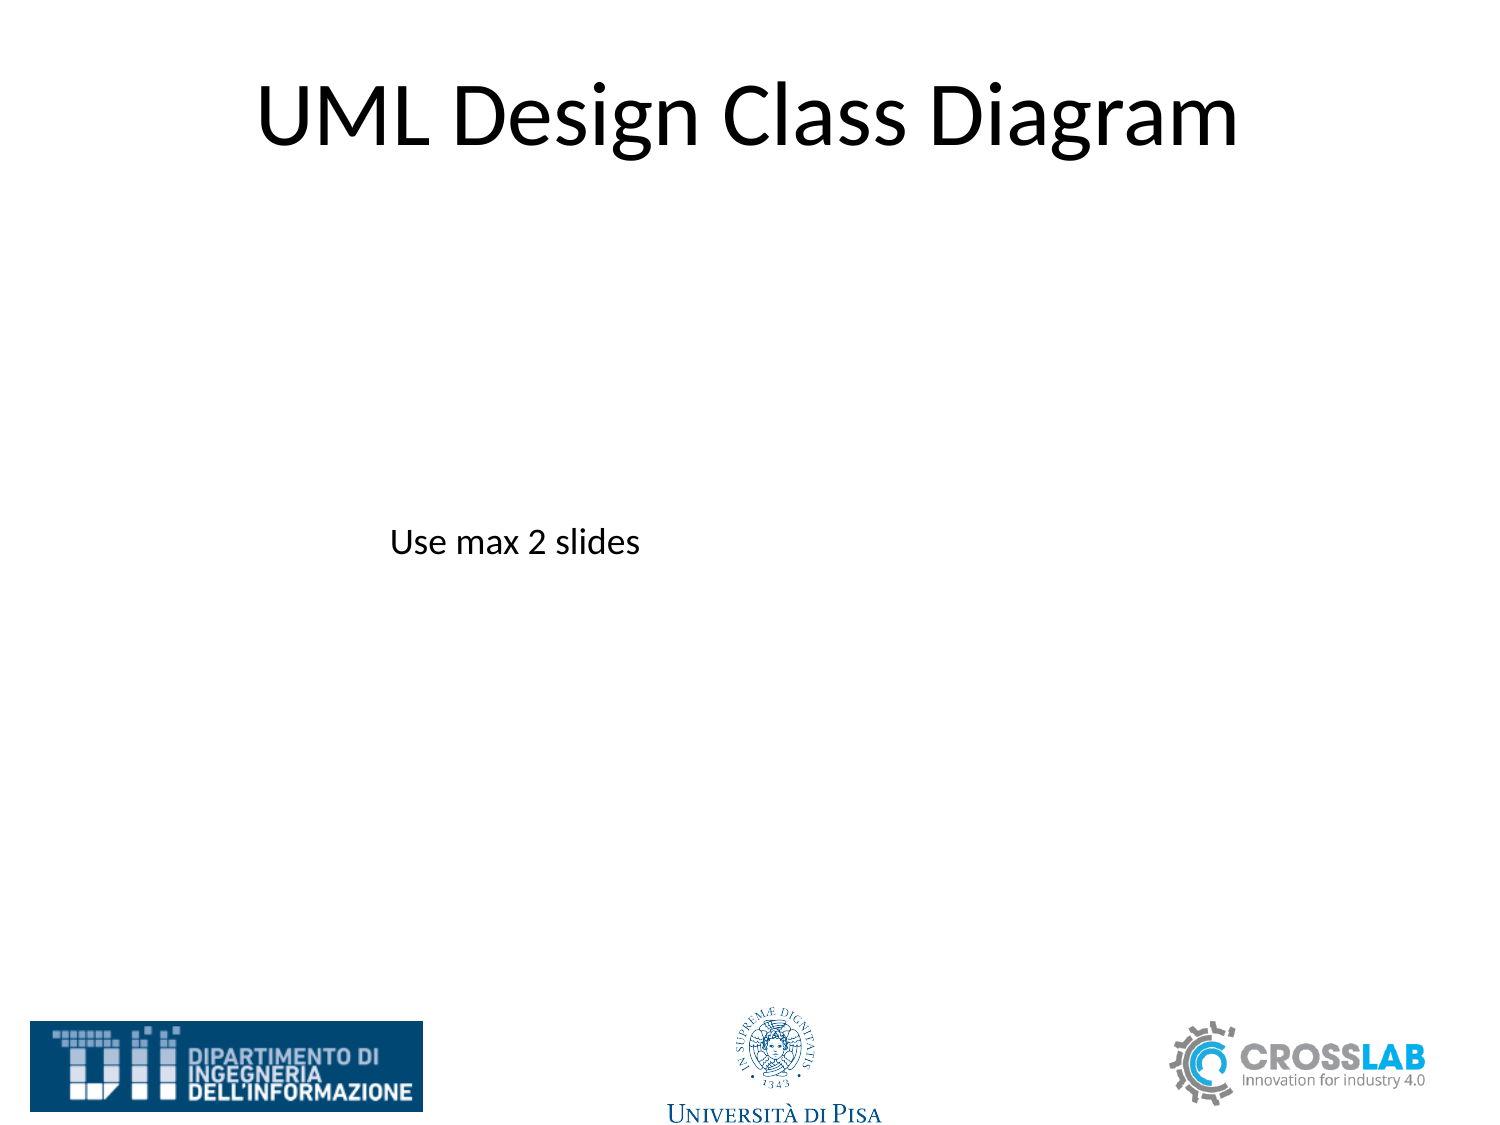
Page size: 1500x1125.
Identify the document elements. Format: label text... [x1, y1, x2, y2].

title UML Design Class Diagram [30, 14, 1468, 203]
text_box Use max 2 slides [374, 509, 1125, 570]
picture [667, 1007, 882, 1123]
picture [30, 1021, 423, 1112]
picture [1169, 1021, 1425, 1106]
